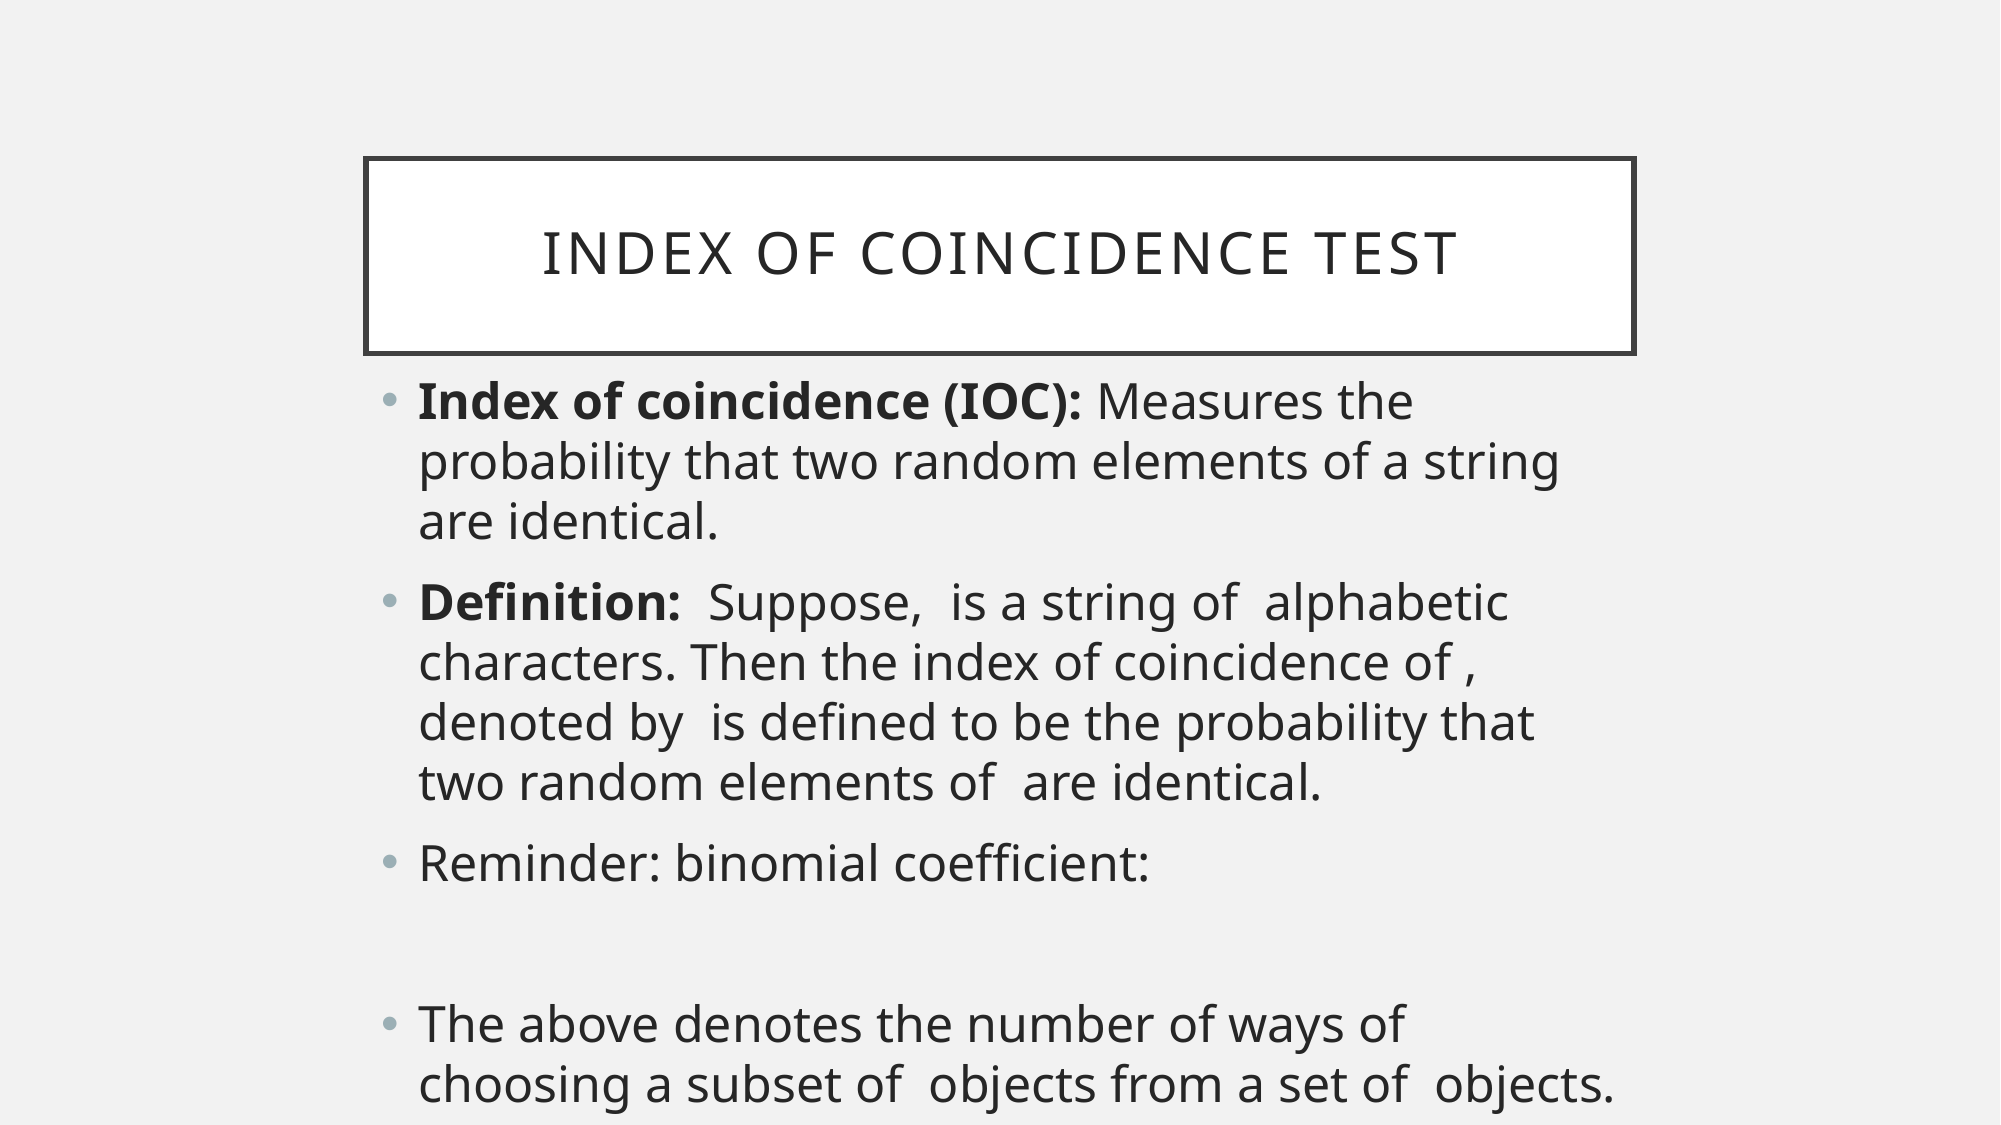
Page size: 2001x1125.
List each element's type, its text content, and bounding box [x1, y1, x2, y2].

title Index of coincidence test [363, 156, 1637, 356]
